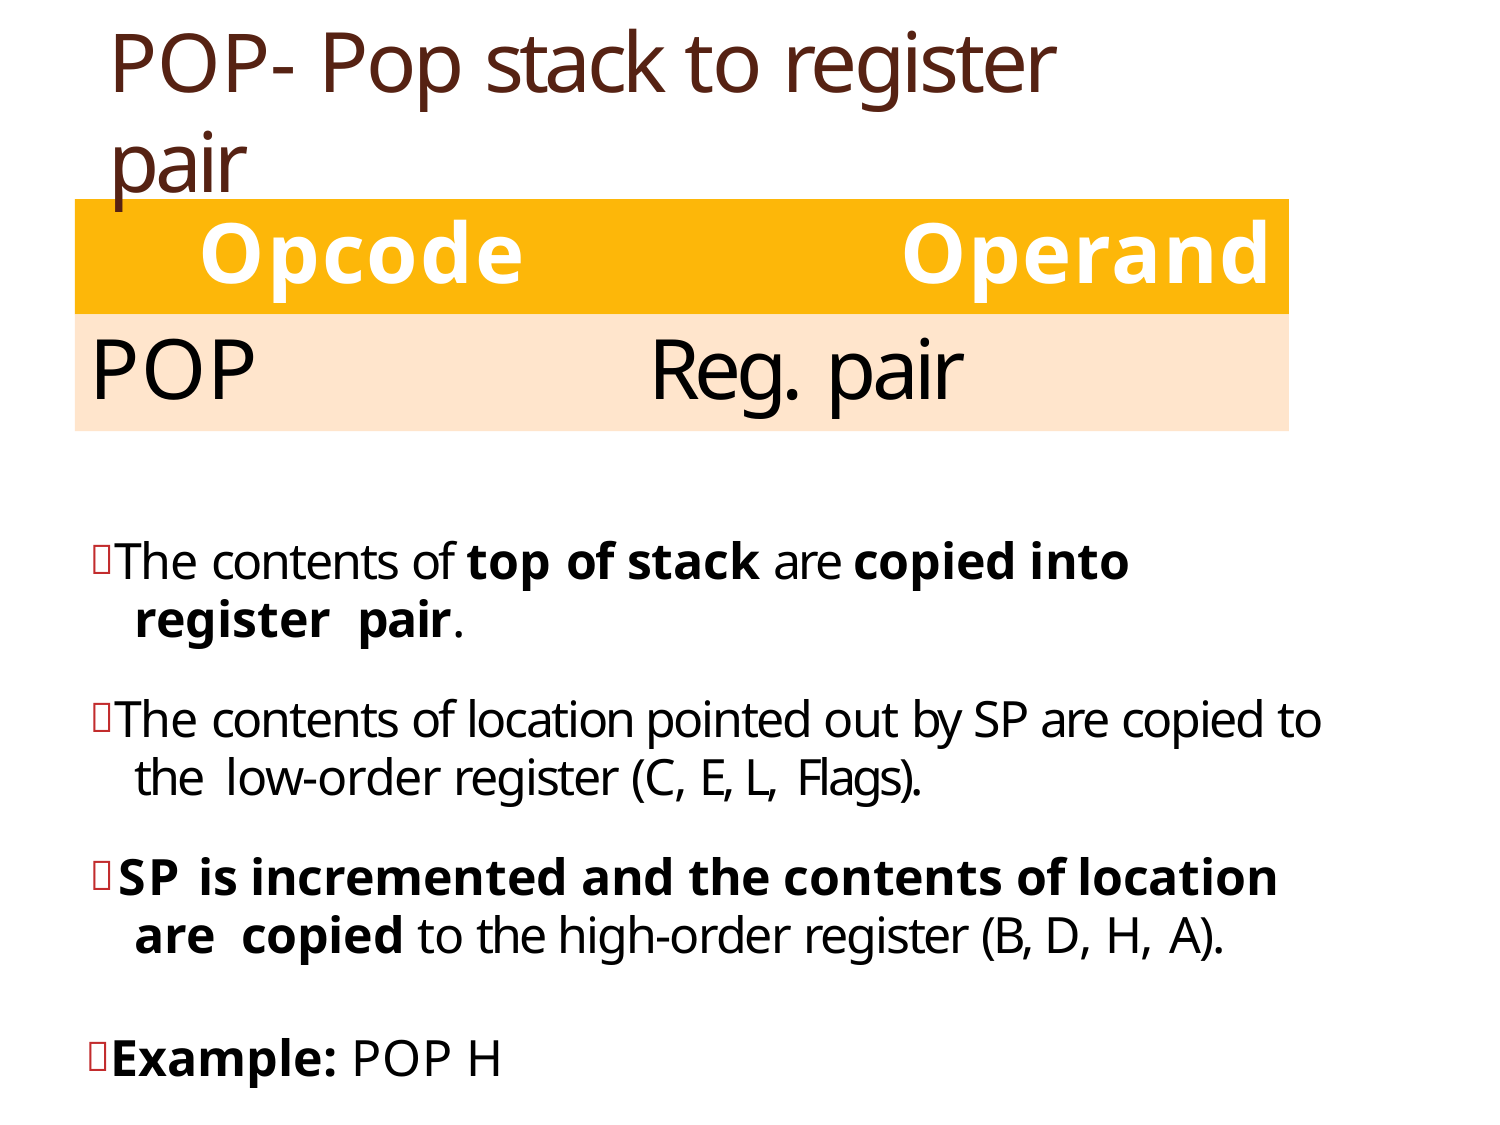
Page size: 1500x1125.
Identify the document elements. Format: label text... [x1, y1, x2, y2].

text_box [74, 198, 1290, 432]
title POP- Pop stack to register pair [106, 7, 1166, 197]
text_box Opcode Operand POP Reg. pair The contents of top of stack are copied into register pair. The contents of location pointed out by SP are copied to the low-order register (C, E, L, Flags). SP is incremented and the contents of location are copied to the high-order register (B, D, H, A). Example: POP H [85, 183, 1381, 1091]
